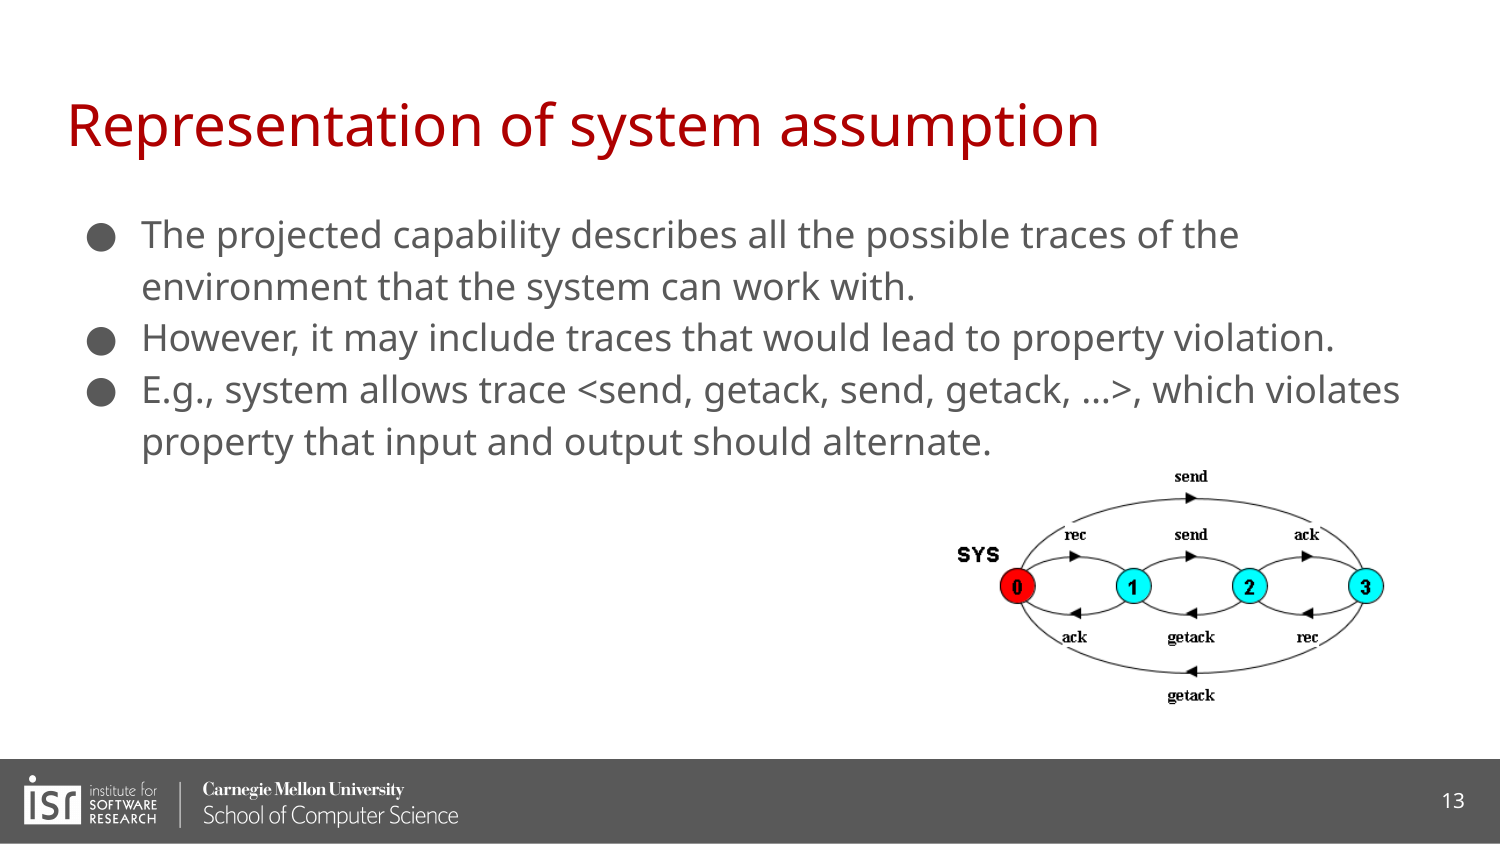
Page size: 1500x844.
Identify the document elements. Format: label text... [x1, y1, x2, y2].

picture [950, 469, 1391, 710]
slide_number 13 [1389, 769, 1480, 834]
title Representation of system assumption [51, 72, 1449, 167]
list The projected capability describes all the possible traces of the environment that the system can work with. However, it may include traces that would lead to property violation. E.g., system allows trace <send, getack, send, getack, …>, which violates property that input and output should alternate. [51, 189, 1449, 710]
picture [24, 775, 458, 828]
